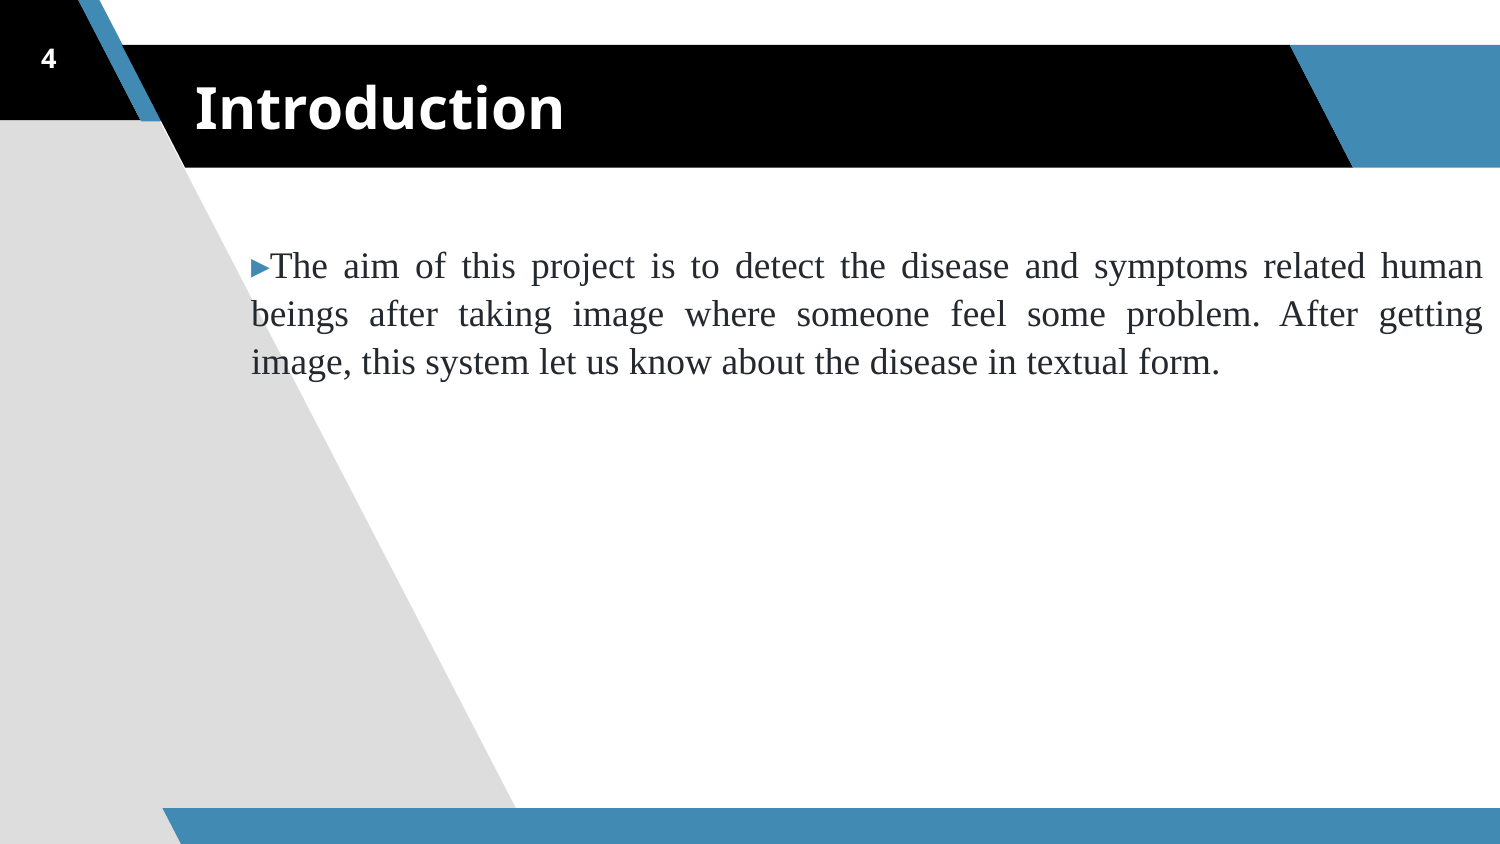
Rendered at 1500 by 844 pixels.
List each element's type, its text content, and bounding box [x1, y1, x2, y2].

title Introduction [180, 44, 1424, 168]
slide_number 4 [0, 0, 98, 121]
list The aim of this project is to detect the disease and symptoms related human beings after taking image where someone feel some problem. After getting image, this system let us know about the disease in textual form. [236, 222, 1500, 809]
